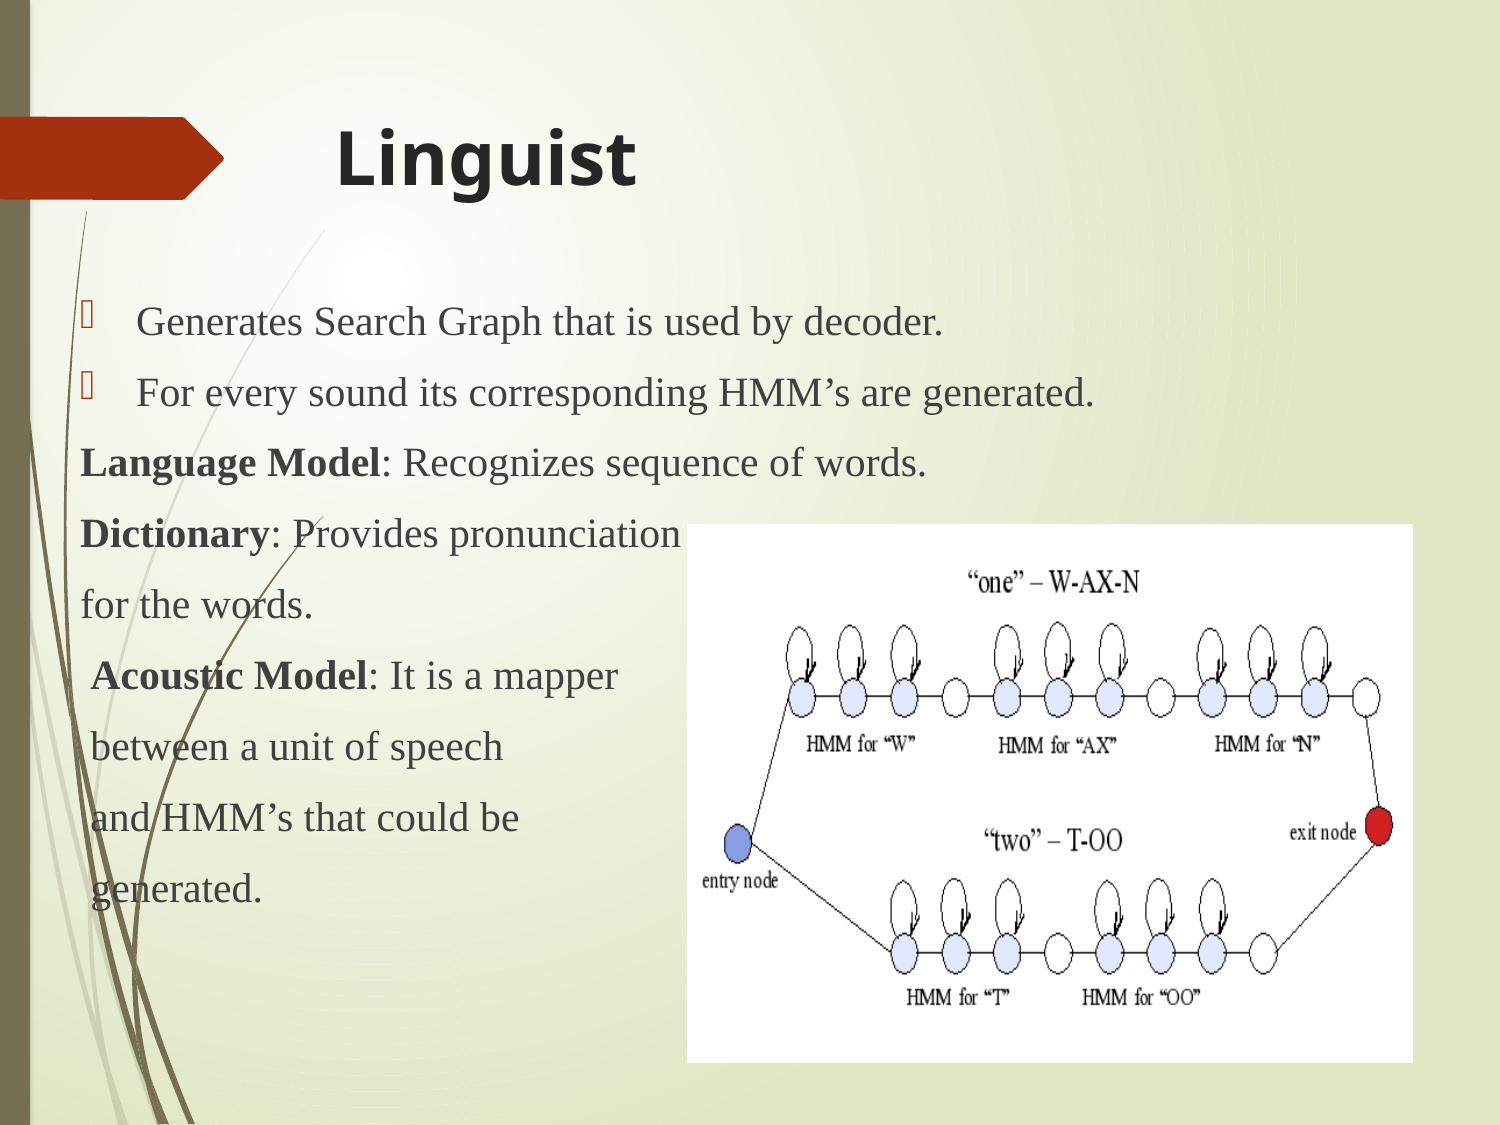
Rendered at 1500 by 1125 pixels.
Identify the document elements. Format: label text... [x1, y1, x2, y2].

picture [687, 524, 1413, 1063]
list Generates Search Graph that is used by decoder. For every sound its corresponding HMM’s are generated. Language Model: Recognizes sequence of words. Dictionary: Provides pronunciation for the words. Acoustic Model: It is a mapper between a unit of speech and HMM’s that could be generated. [64, 219, 1415, 963]
title Linguist [319, 102, 1400, 219]
